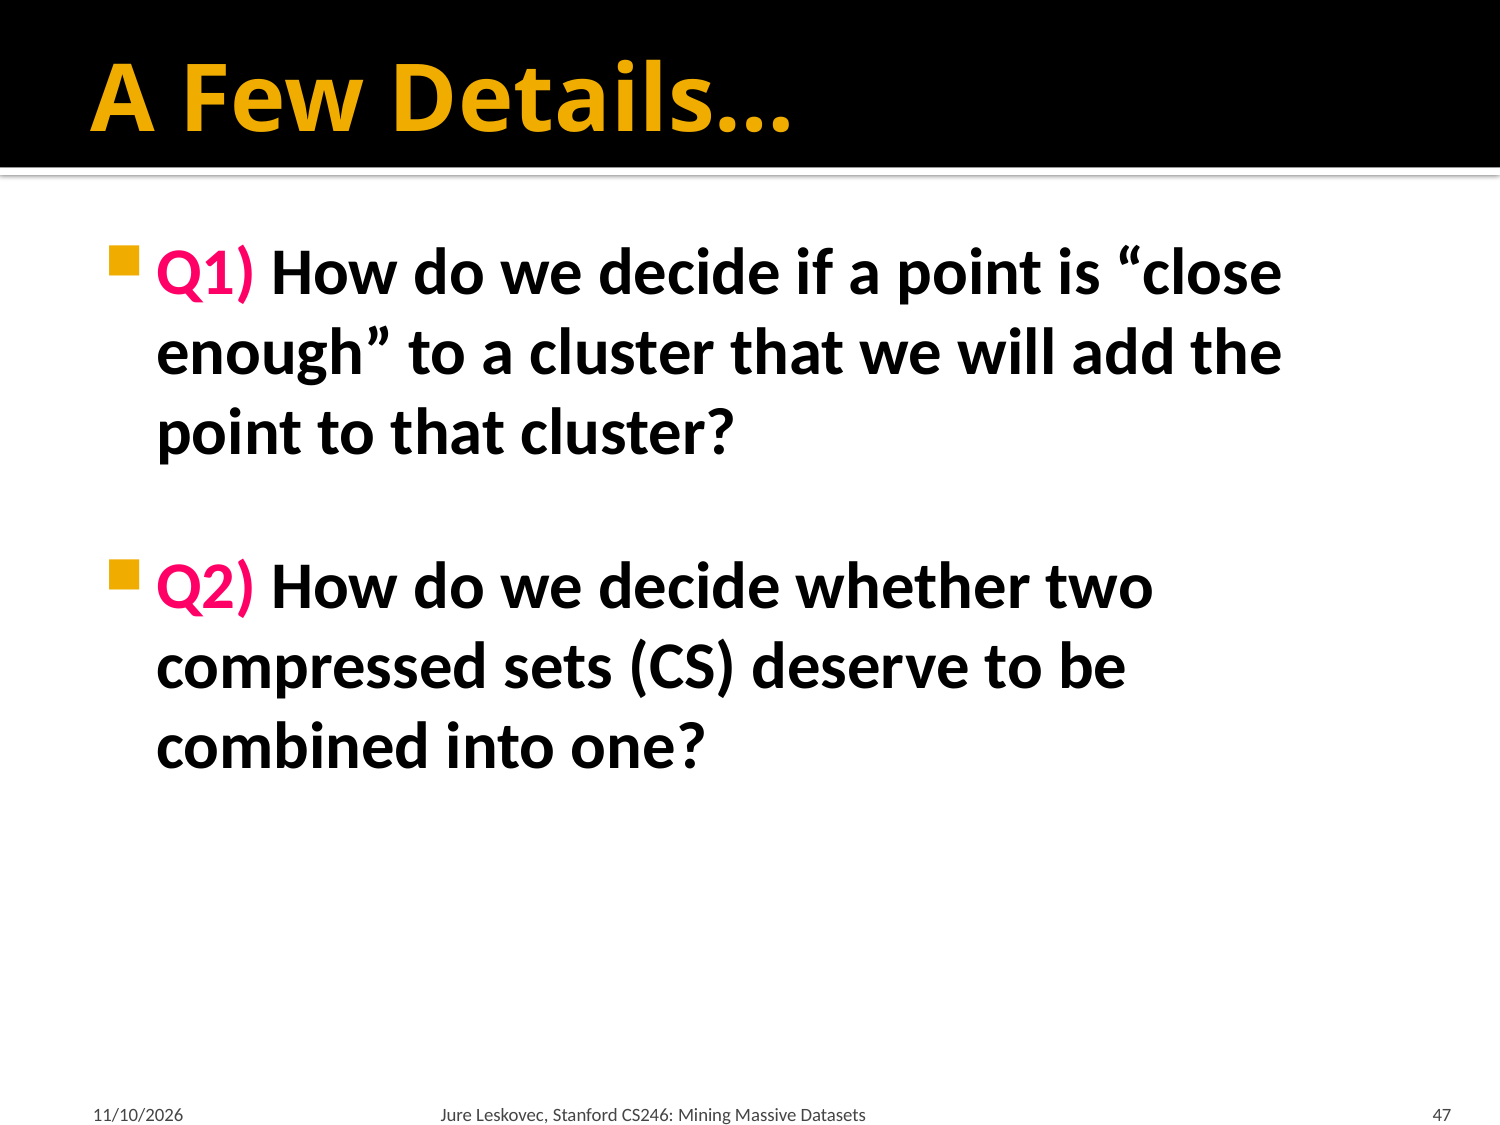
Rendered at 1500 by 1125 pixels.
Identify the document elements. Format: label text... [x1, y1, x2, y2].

footer Jure Leskovec, Stanford CS246: Mining Massive Datasets [433, 1080, 1337, 1125]
title A Few Details… [75, 12, 1425, 175]
list Q1) How do we decide if a point is “close enough” to a cluster that we will add the point to that cluster? Q2) How do we decide whether two compressed sets (CS) deserve to be combined into one? [75, 212, 1425, 1075]
slide_number 47 [1345, 1080, 1467, 1125]
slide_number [75, 1080, 425, 1125]
